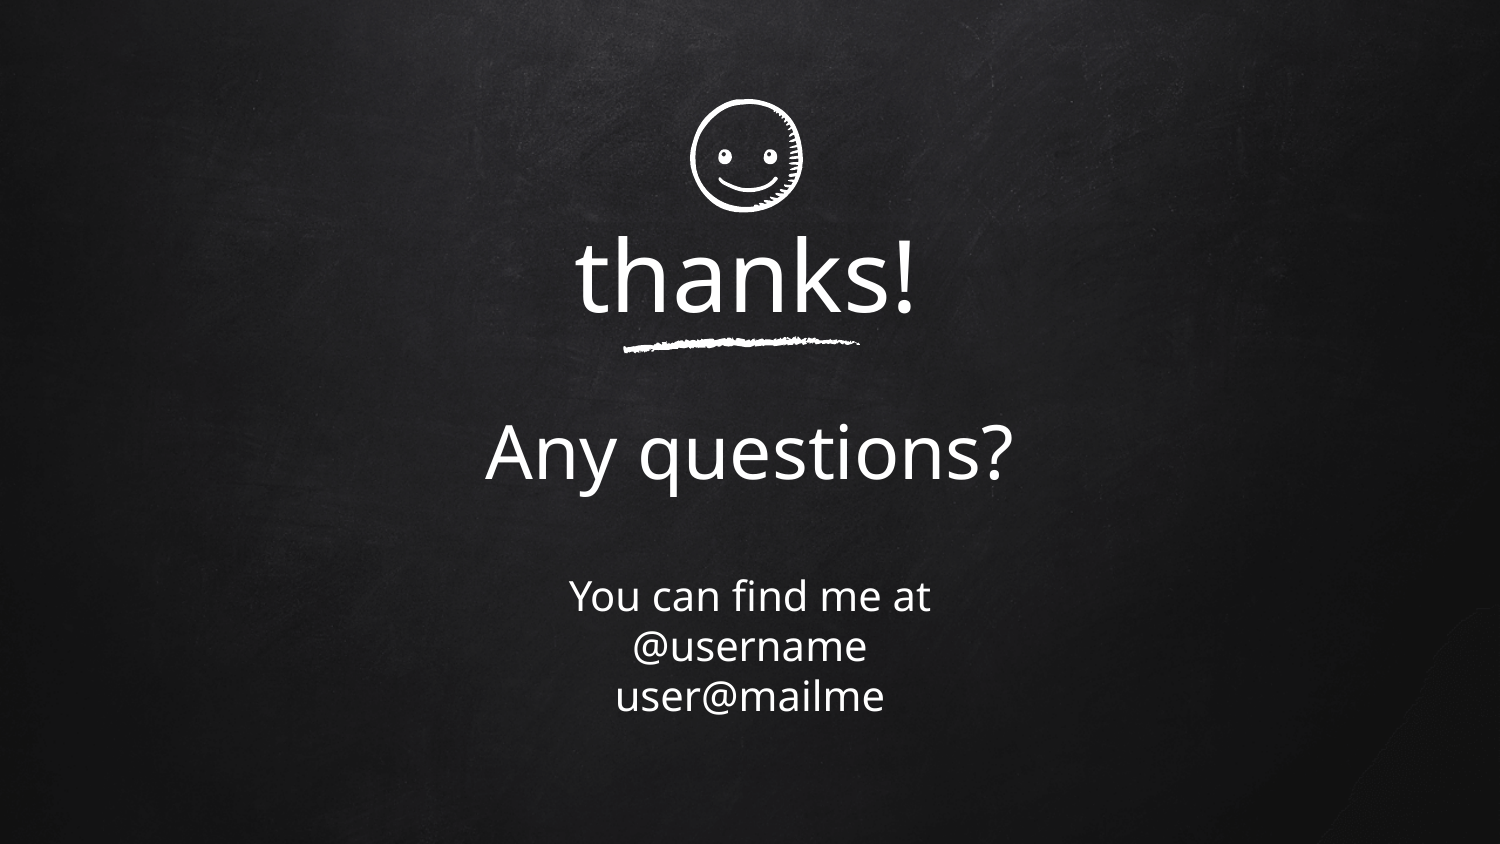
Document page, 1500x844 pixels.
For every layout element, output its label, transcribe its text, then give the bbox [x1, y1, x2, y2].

subtitle Any questions? You can find me at @username user@mailme [209, 389, 1291, 772]
text_box [690, 98, 803, 213]
picture [0, 0, 1500, 844]
title thanks! [298, 197, 1195, 388]
text_box [623, 336, 860, 354]
